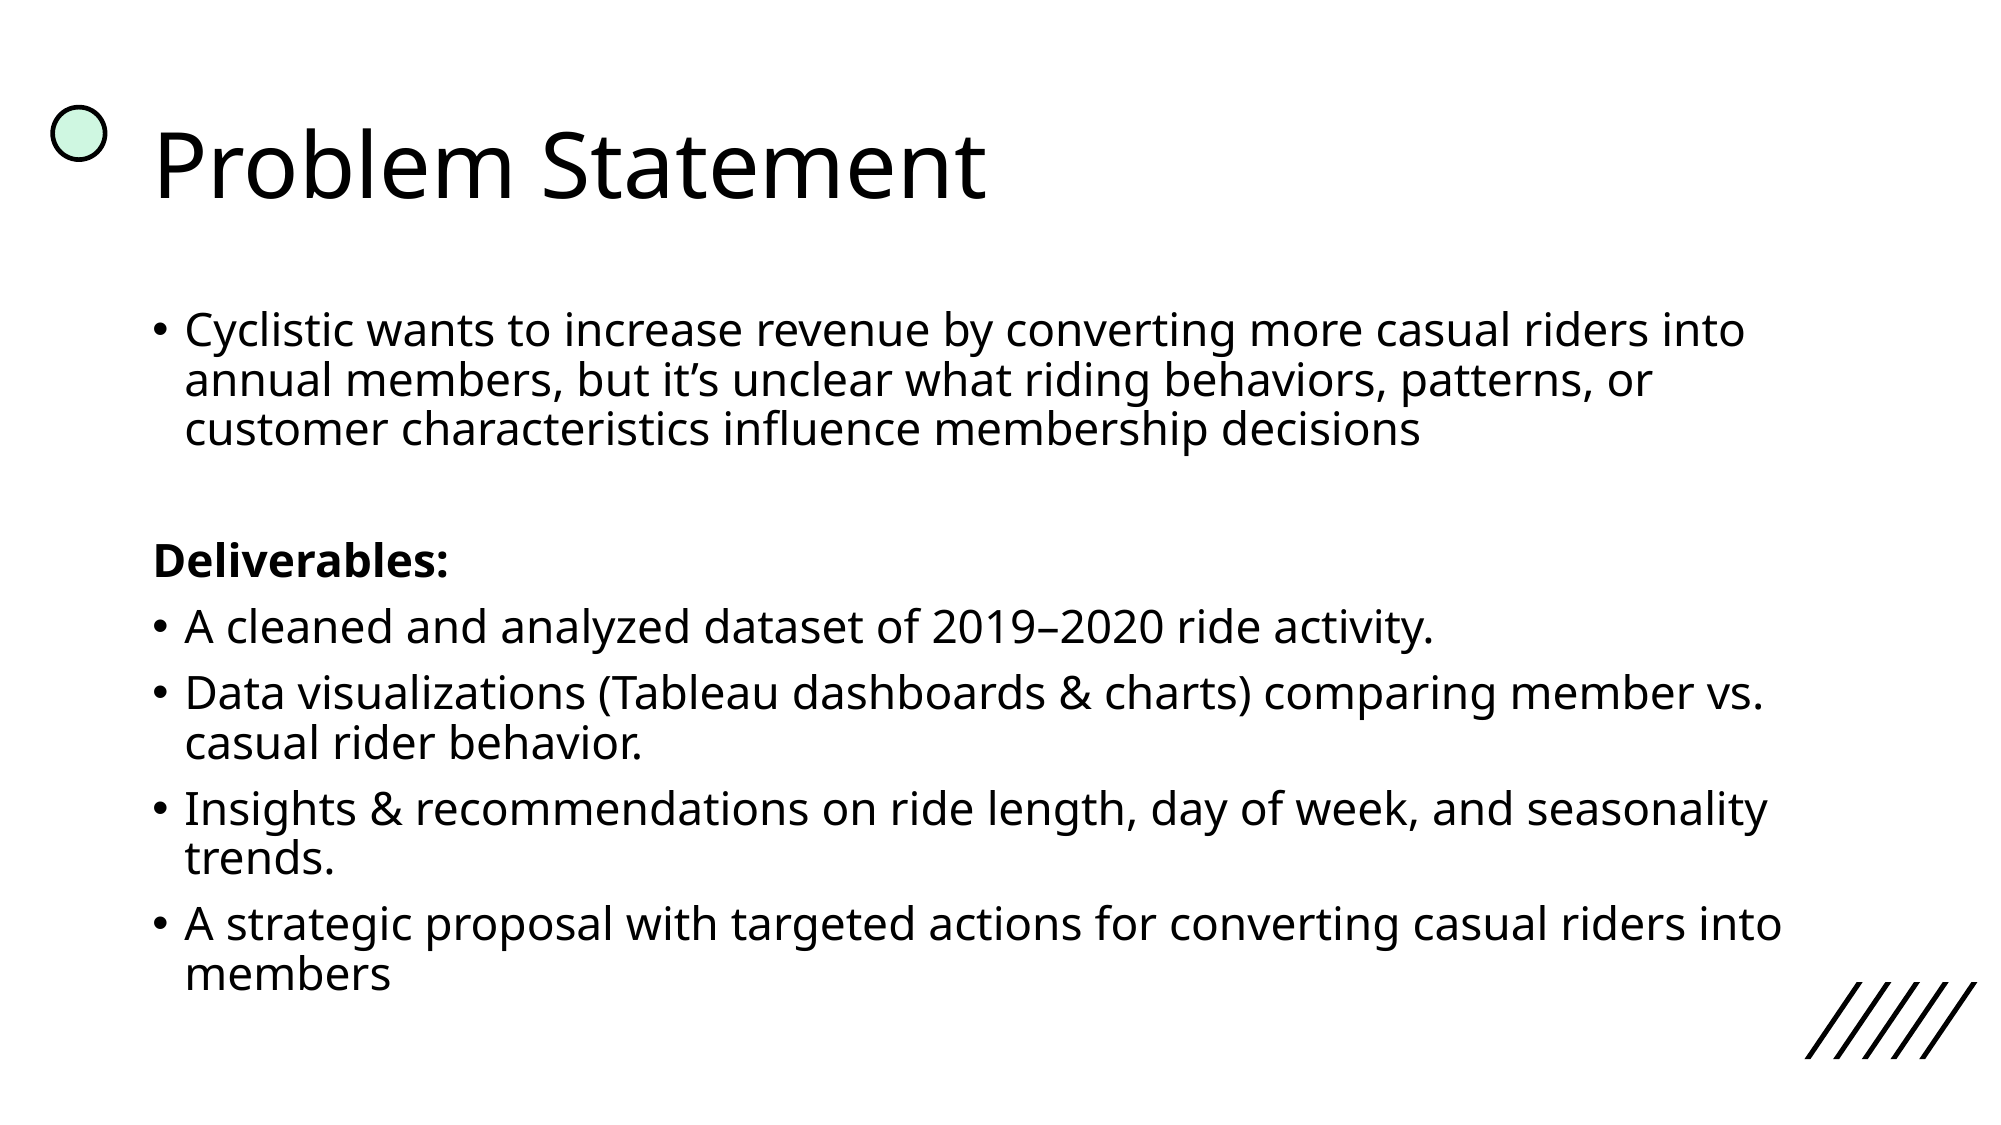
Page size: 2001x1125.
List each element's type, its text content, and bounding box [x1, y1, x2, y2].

list Cyclistic wants to increase revenue by converting more casual riders into annual members, but it’s unclear what riding behaviors, patterns, or customer characteristics influence membership decisions Deliverables: A cleaned and analyzed dataset of 2019–2020 ride activity. Data visualizations (Tableau dashboards & charts) comparing member vs. casual rider behavior. Insights & recommendations on ride length, day of week, and seasonality trends. A strategic proposal with targeted actions for converting casual riders into members [137, 299, 1863, 1014]
title Problem Statement [137, 59, 1863, 278]
